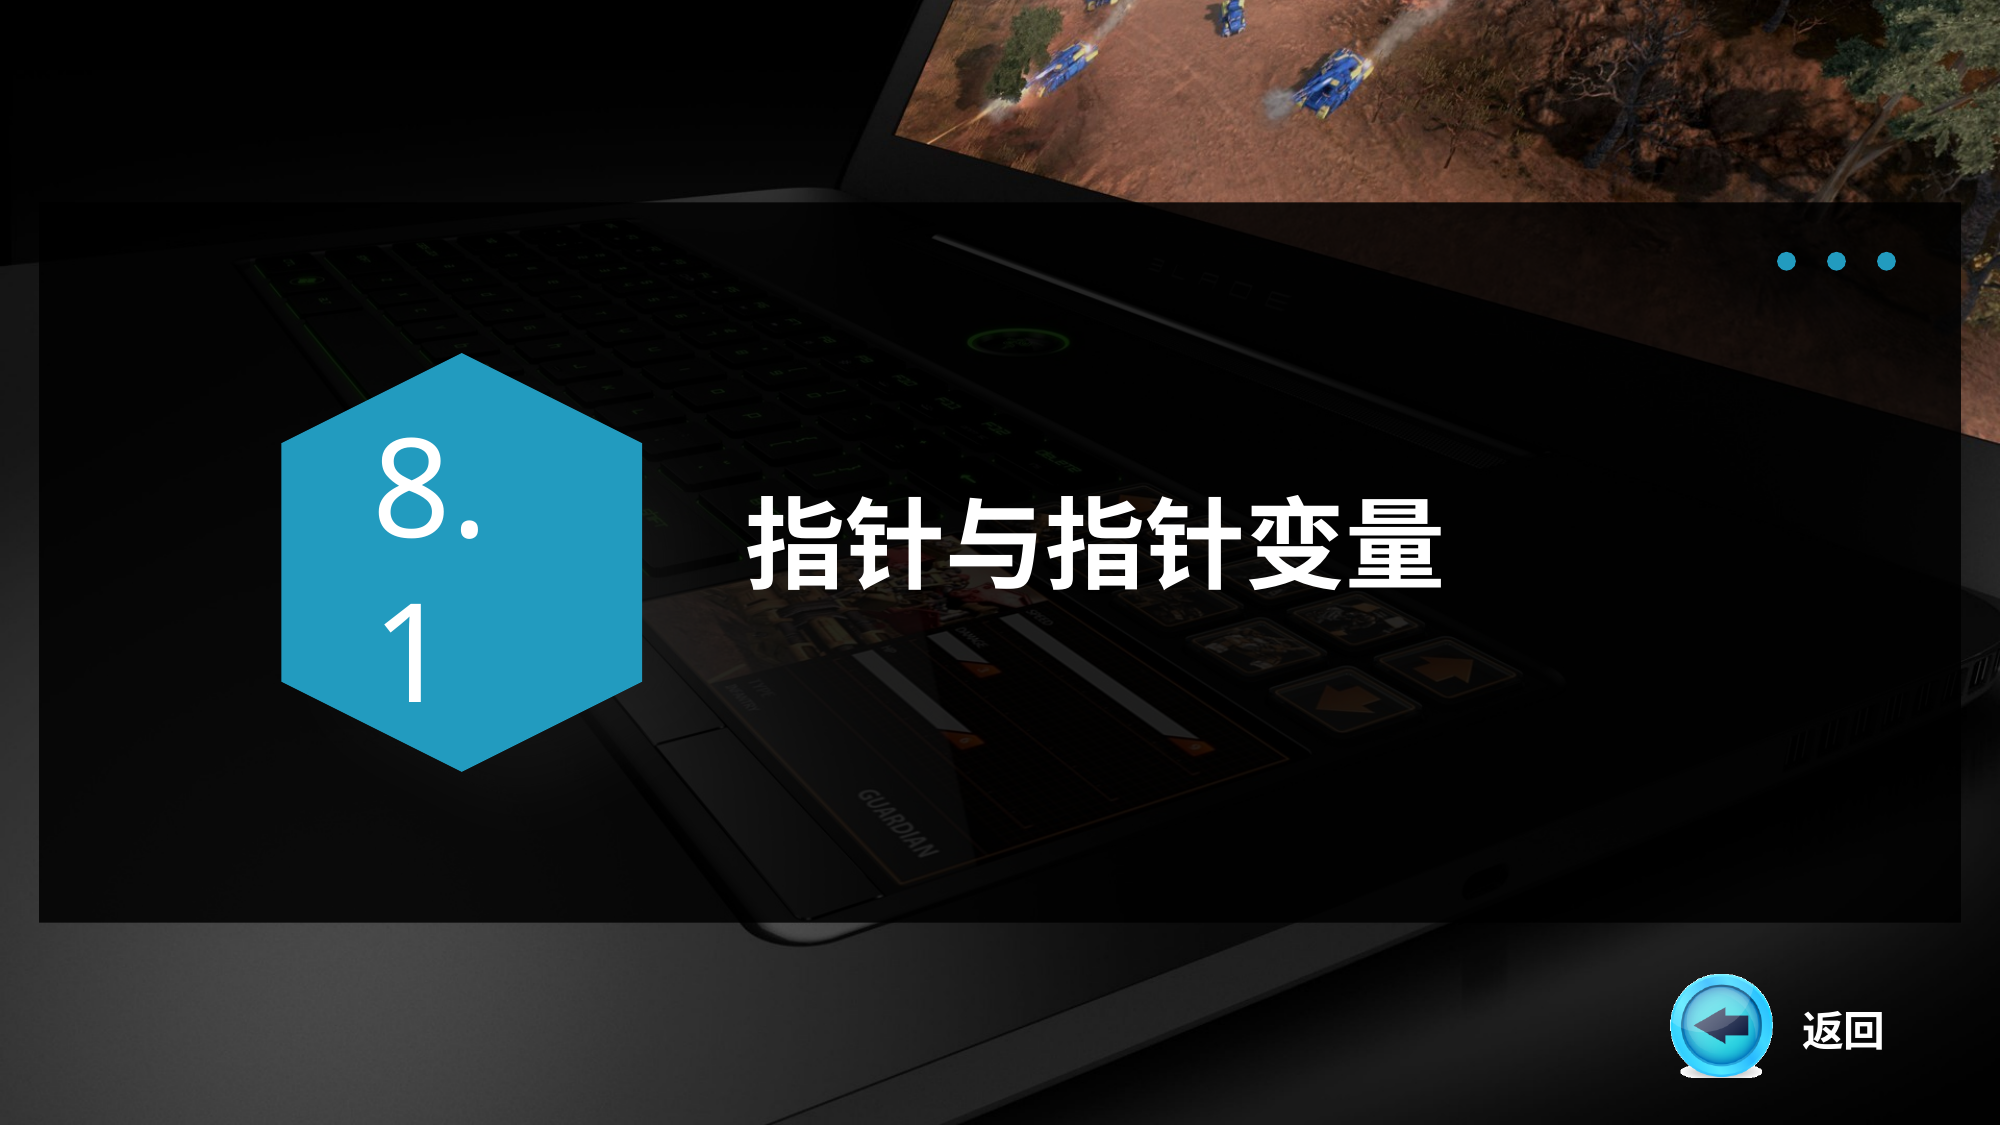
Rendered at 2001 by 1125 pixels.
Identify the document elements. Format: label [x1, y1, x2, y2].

picture [0, 0, 2000, 1125]
text_box [1669, 972, 1902, 1078]
